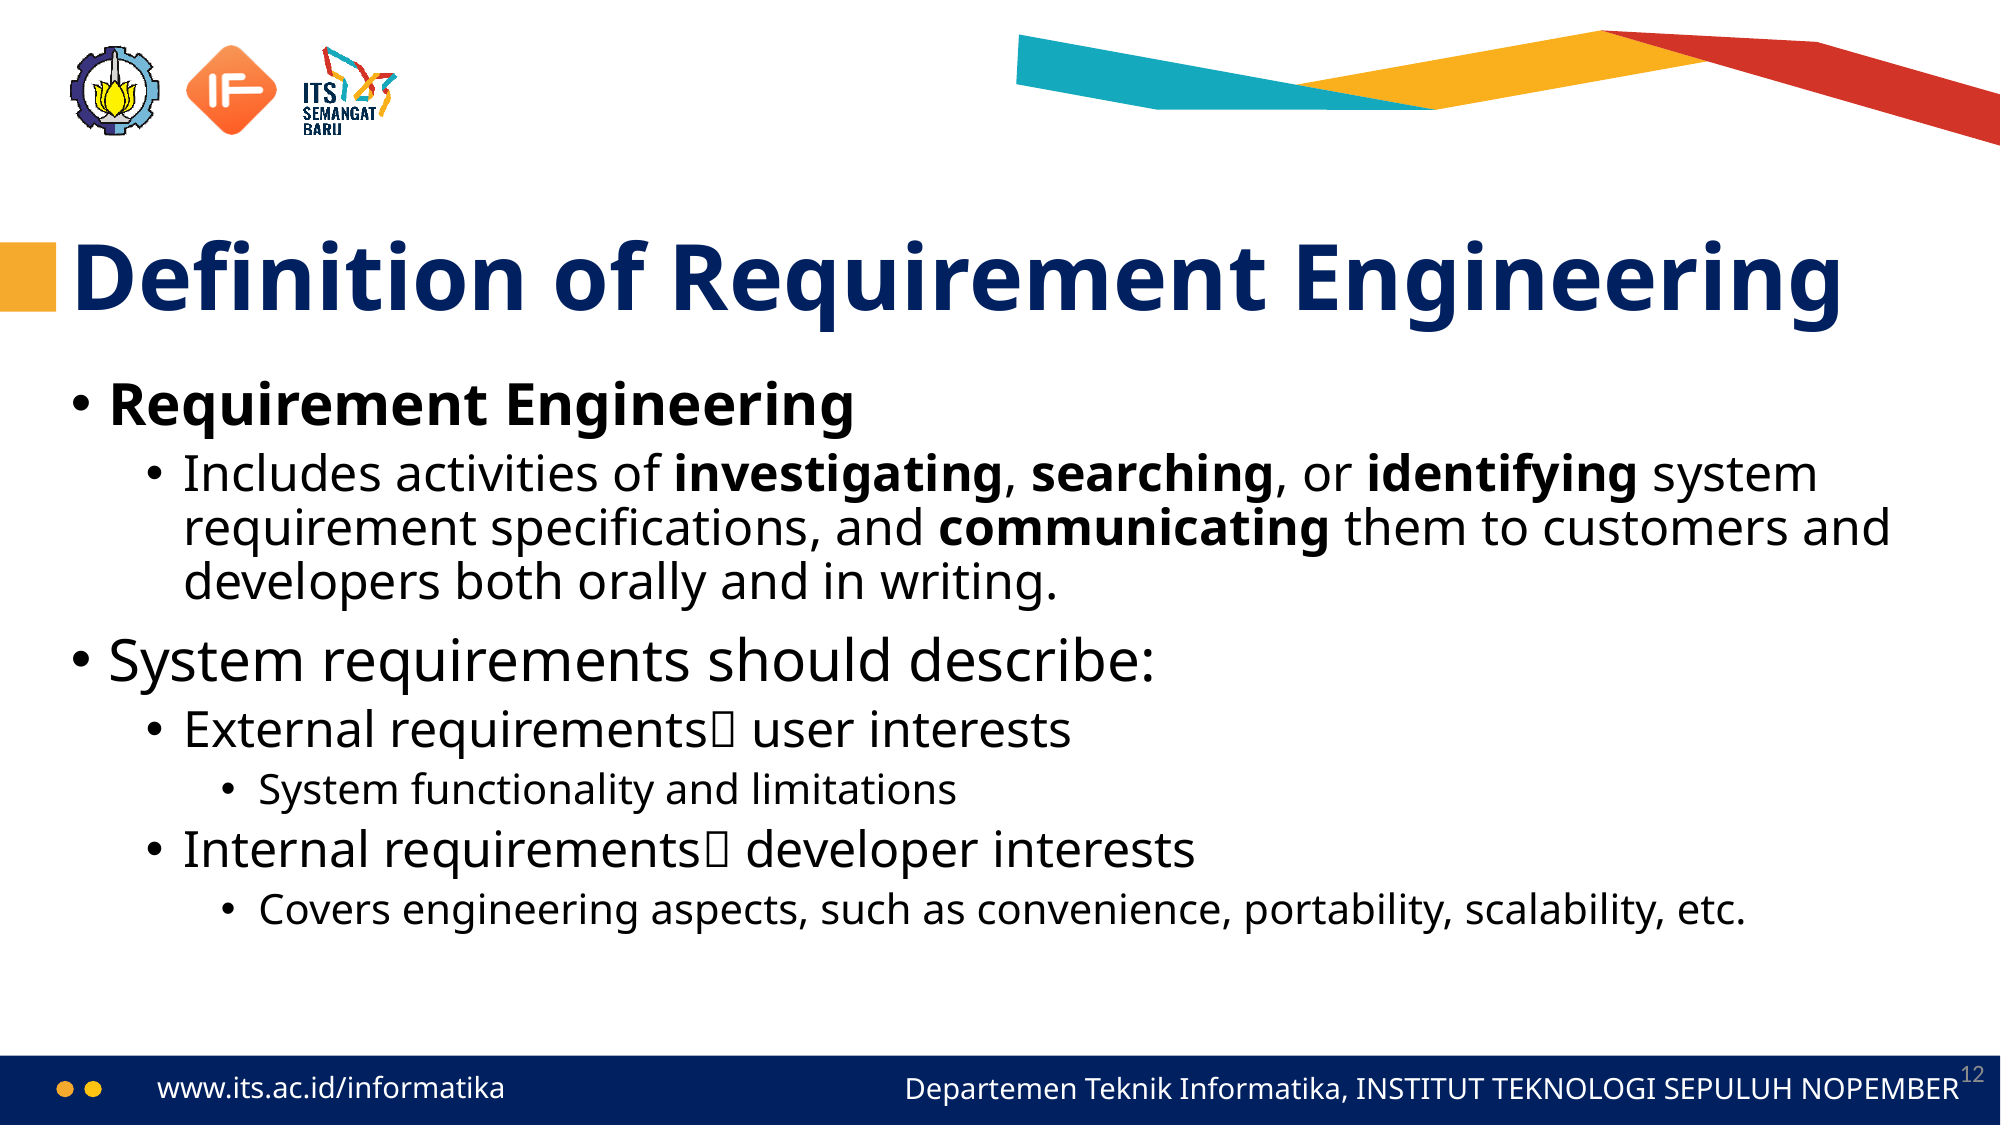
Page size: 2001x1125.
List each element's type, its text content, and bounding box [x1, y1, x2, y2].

picture [186, 45, 277, 135]
title Definition of Requirement Engineering [55, 207, 1956, 338]
list Requirement Engineering Includes activities of investigating, searching, or identifying system requirement specifications, and communicating them to customers and developers both orally and in writing. System requirements should describe: External requirements user interests System functionality and limitations Internal requirements developer interests Covers engineering aspects, such as convenience, portability, scalability, etc. [55, 367, 1956, 1013]
picture [302, 45, 398, 135]
picture [69, 45, 160, 136]
slide_number 12 [1550, 1042, 2000, 1103]
